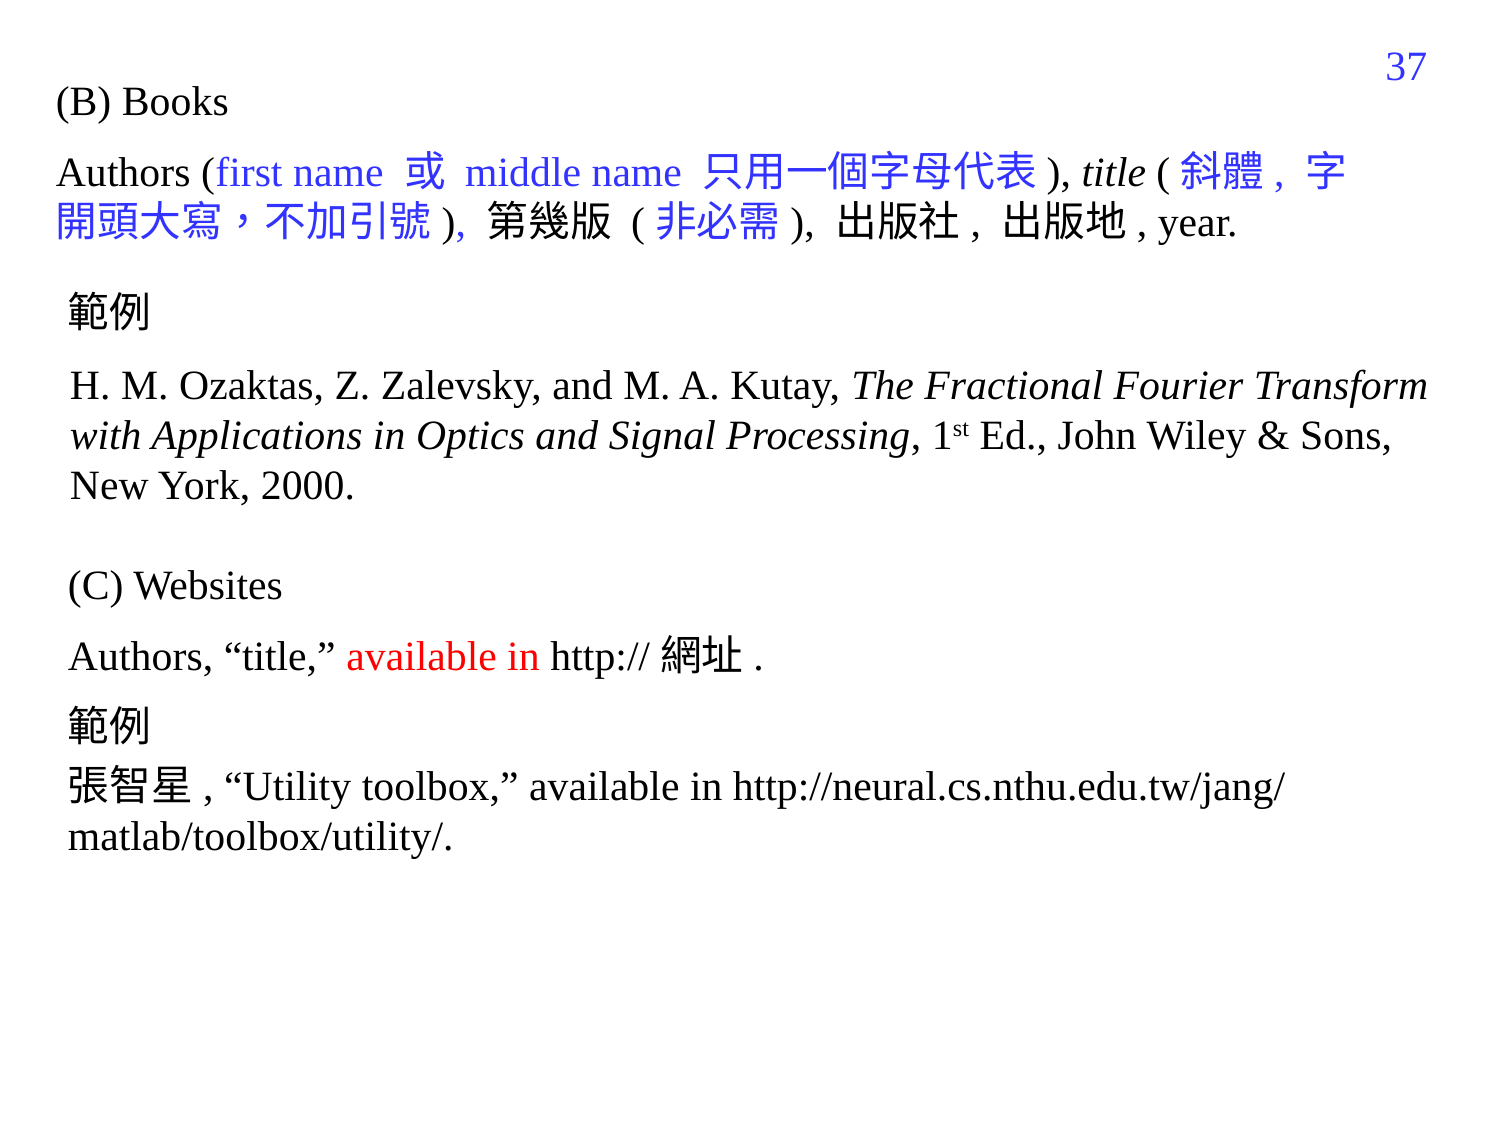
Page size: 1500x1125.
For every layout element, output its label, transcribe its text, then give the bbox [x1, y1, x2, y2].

text_box H. M. Ozaktas, Z. Zalevsky, and M. A. Kutay, The Fractional Fourier Transform with Applications in Optics and Signal Processing, 1st Ed., John Wiley & Sons, New York, 2000. [55, 350, 1455, 515]
text_box 張智星, “Utility toolbox,” available in http://neural.cs.nthu.edu.tw/jang/ matlab/toolbox/utility/. [53, 751, 1329, 867]
text_box (B) Books Authors (first name 或 middle name 只用一個字母代表), title (斜體, 字開頭大寫，不加引號), 第幾版 (非必需), 出版社, 出版地, year. [41, 66, 1388, 252]
text_box (C) Websites Authors, “title,” available in http://網址. [53, 550, 1400, 687]
text_box 範例 [53, 692, 266, 751]
text_box 範例 [53, 278, 266, 344]
slide_number 384 [1092, 30, 1443, 110]
